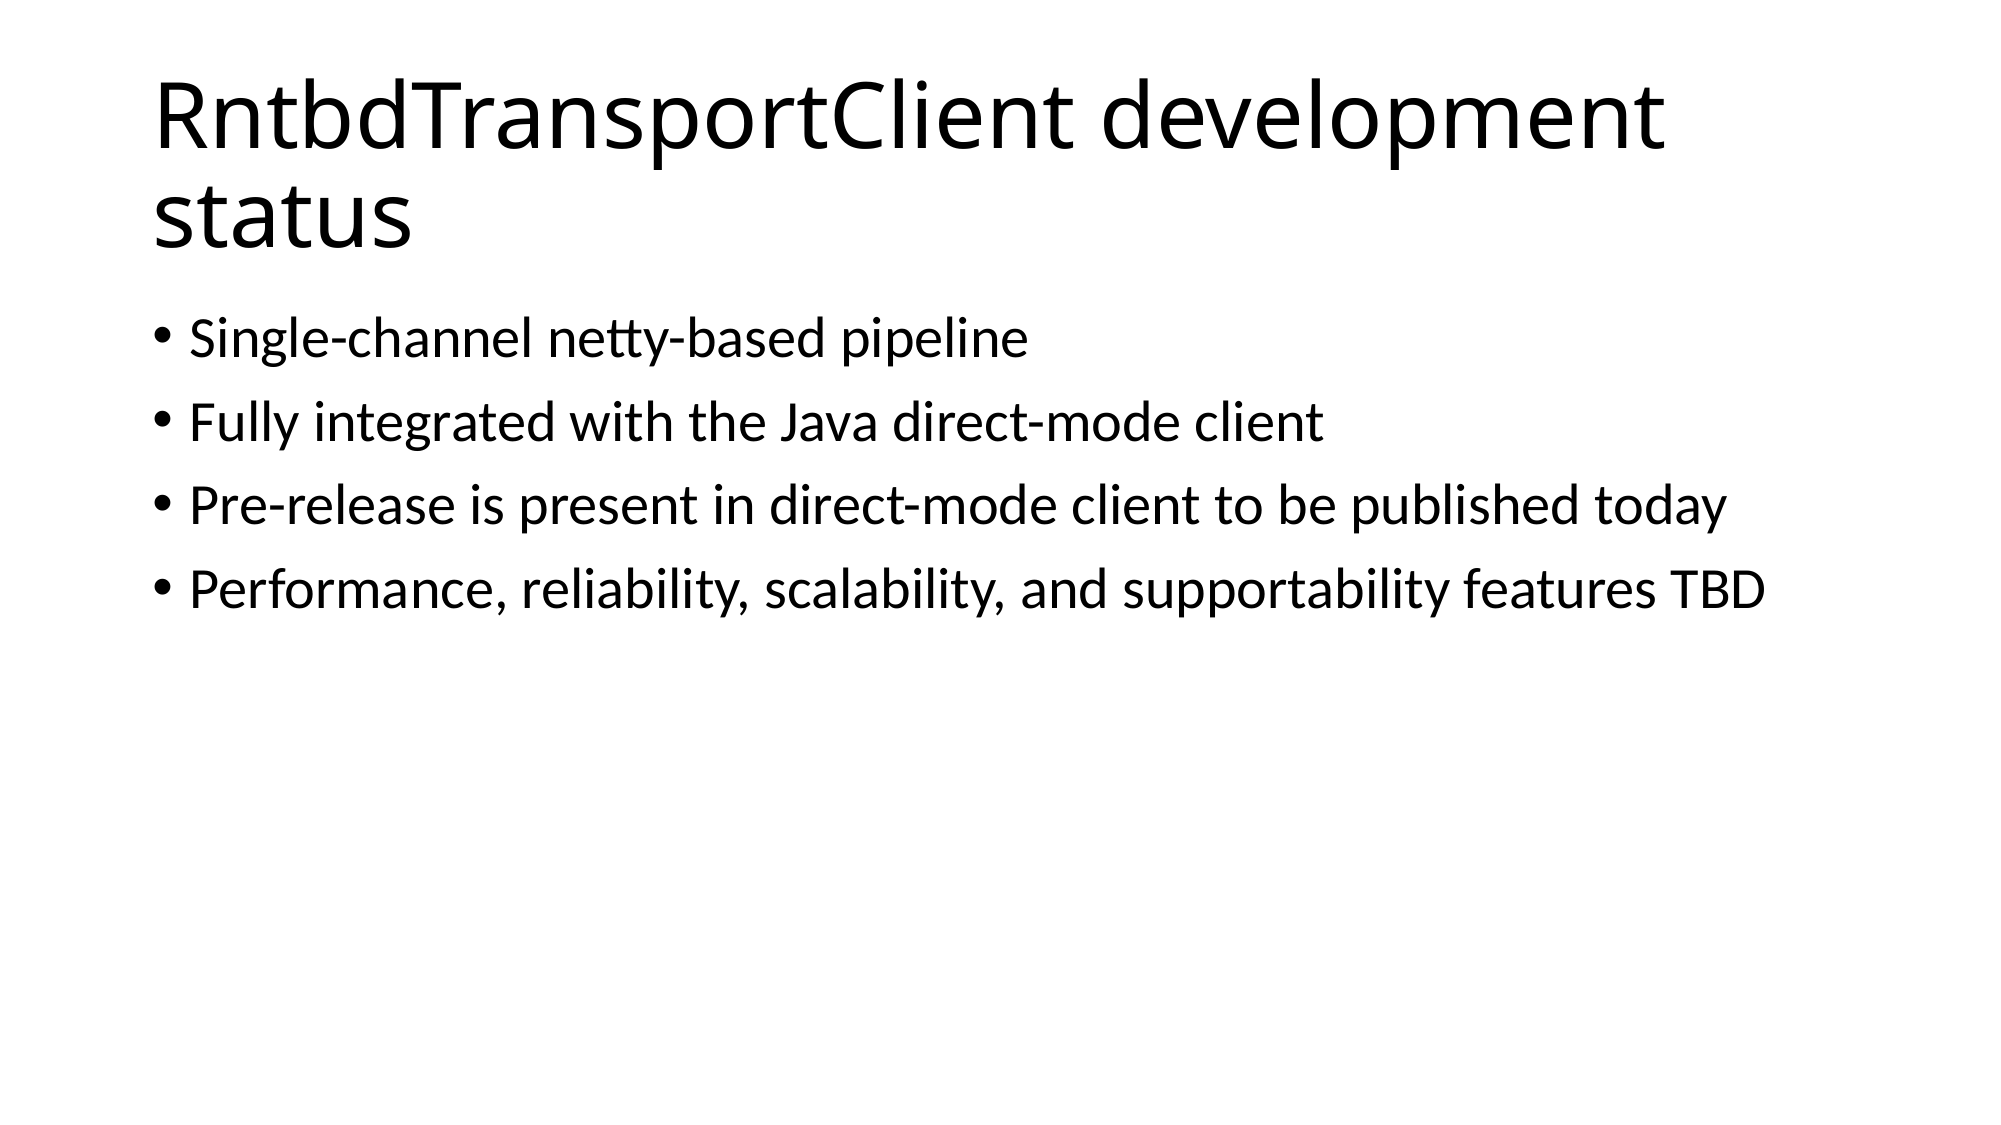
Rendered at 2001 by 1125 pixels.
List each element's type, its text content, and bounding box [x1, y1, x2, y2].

title RntbdTransportClient development status [137, 59, 1863, 278]
list Single-channel netty-based pipeline Fully integrated with the Java direct-mode client Pre-release is present in direct-mode client to be published today Performance, reliability, scalability, and supportability features TBD [137, 299, 1863, 1014]
